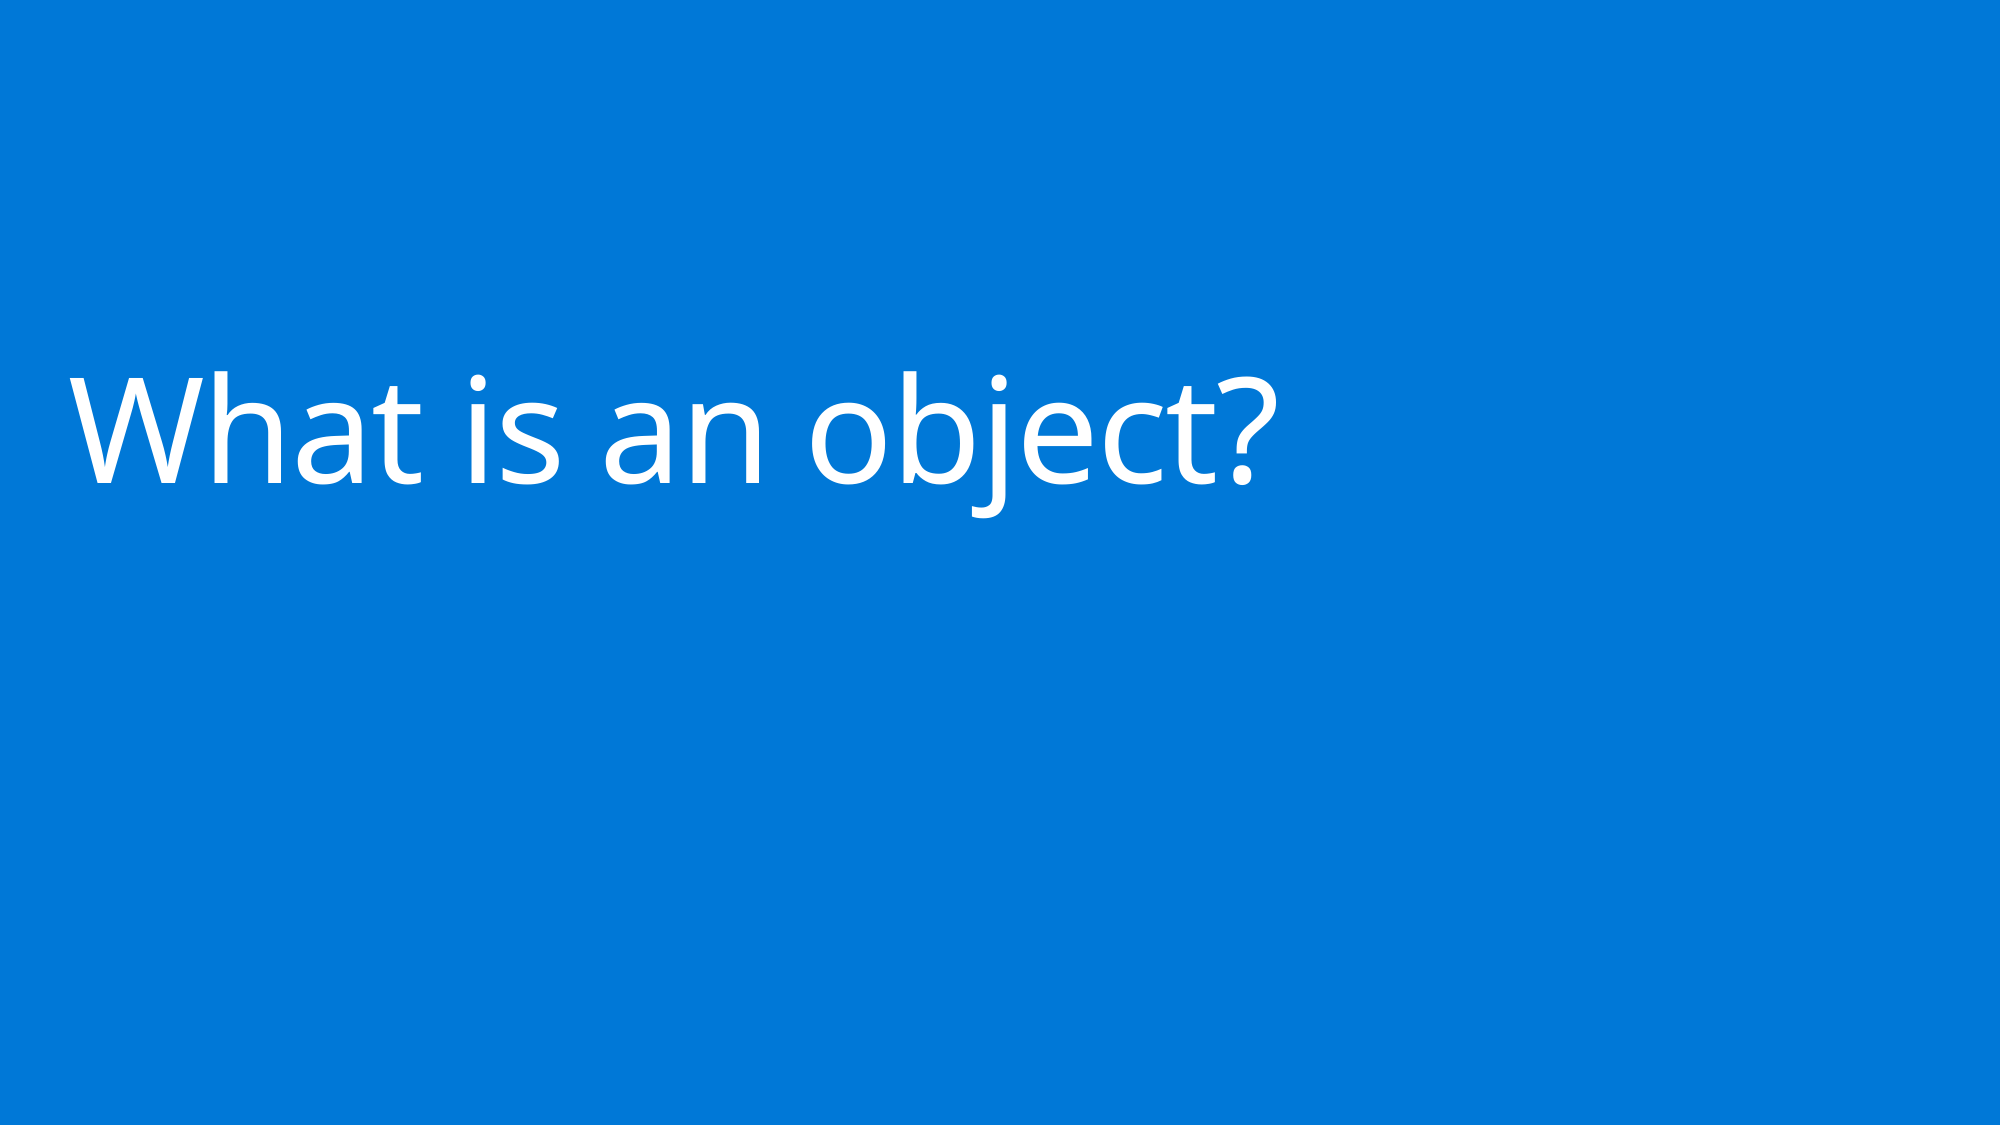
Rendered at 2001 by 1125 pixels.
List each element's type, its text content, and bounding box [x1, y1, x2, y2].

title What is an object? [44, 341, 1956, 532]
